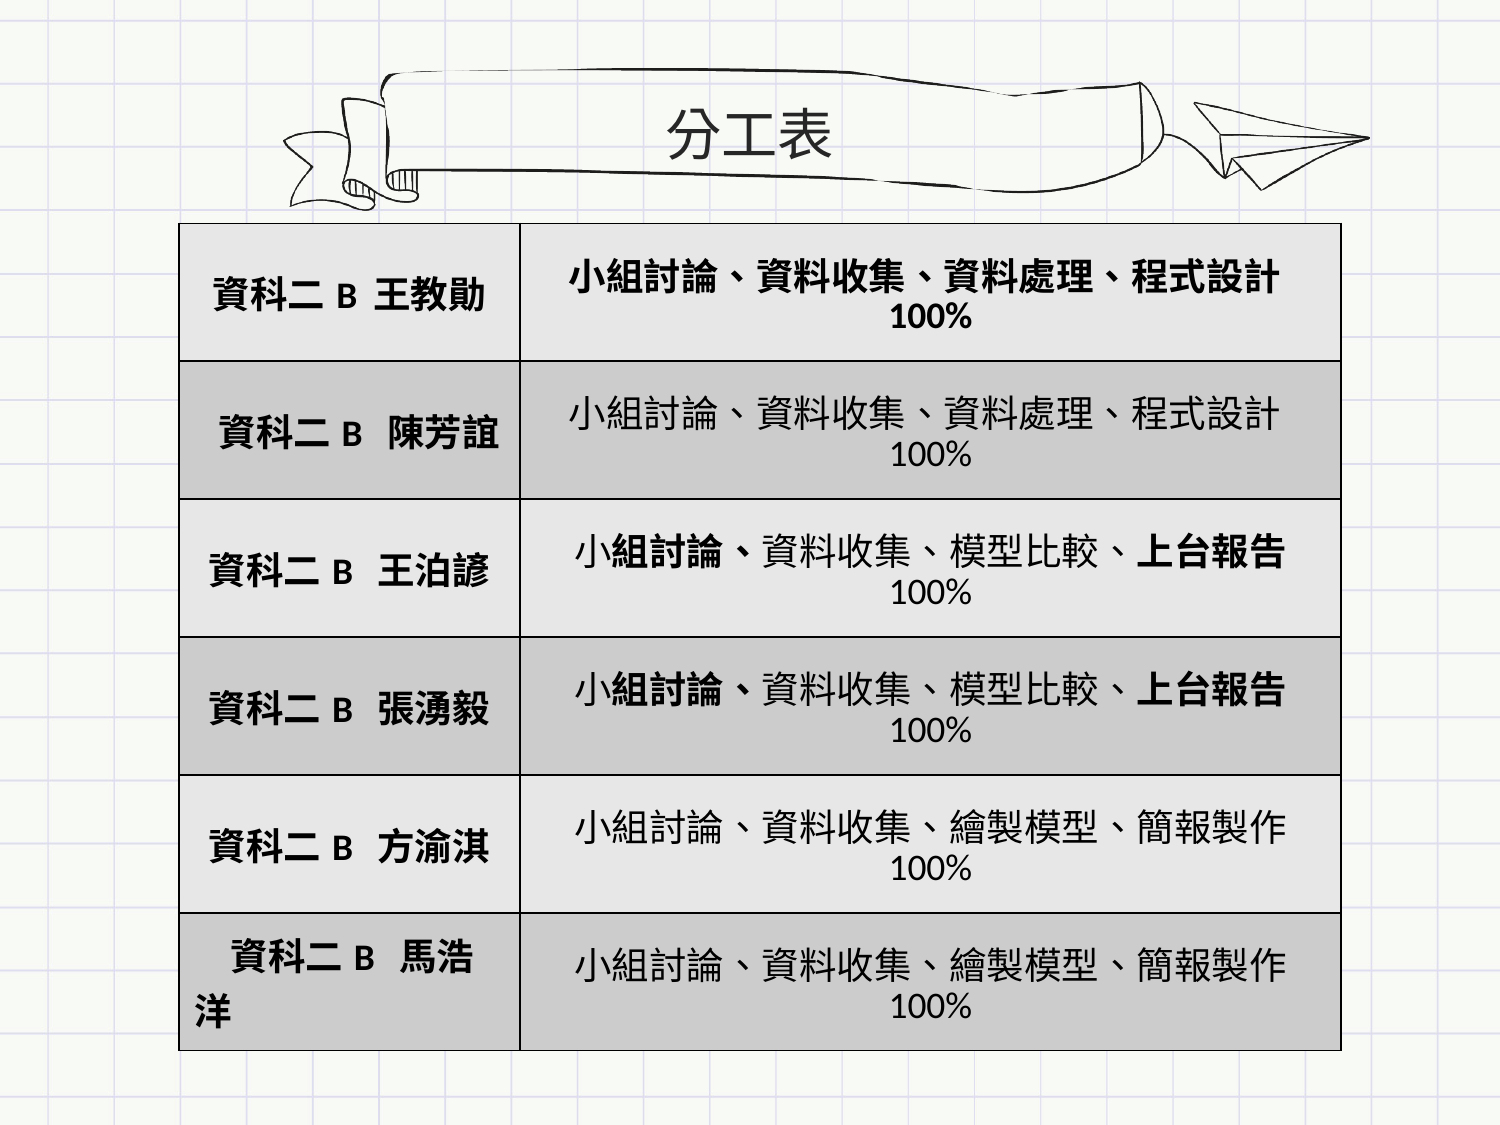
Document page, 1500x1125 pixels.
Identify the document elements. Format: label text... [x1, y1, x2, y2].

table_cell 小組討論、資料收集、繪製模型、簡報製作 100% [521, 914, 1340, 1050]
table_header 小組討論、資料收集、資料處理、程式設計100% [521, 224, 1340, 360]
picture [283, 68, 1370, 211]
table_cell 資科二B 張湧毅 [180, 638, 519, 774]
table_cell 資科二B 王泊諺 [180, 500, 519, 636]
table_header 資科二B 王教勛 [180, 224, 519, 360]
table_cell 小組討論、資料收集、模型比較、上台報告 100% [521, 500, 1340, 636]
table_cell 小組討論、資料收集、模型比較、上台報告 100% [521, 638, 1340, 774]
table_cell 資科二B 馬浩洋 [180, 914, 519, 1050]
table_cell 小組討論、資料收集、資料處理、程式設計100% [521, 362, 1340, 498]
table_cell 小組討論、資料收集、繪製模型、簡報製作 100% [521, 776, 1340, 912]
table_cell 資科二B 陳芳誼 [180, 362, 519, 498]
table_cell 資科二B 方渝淇 [180, 776, 519, 912]
